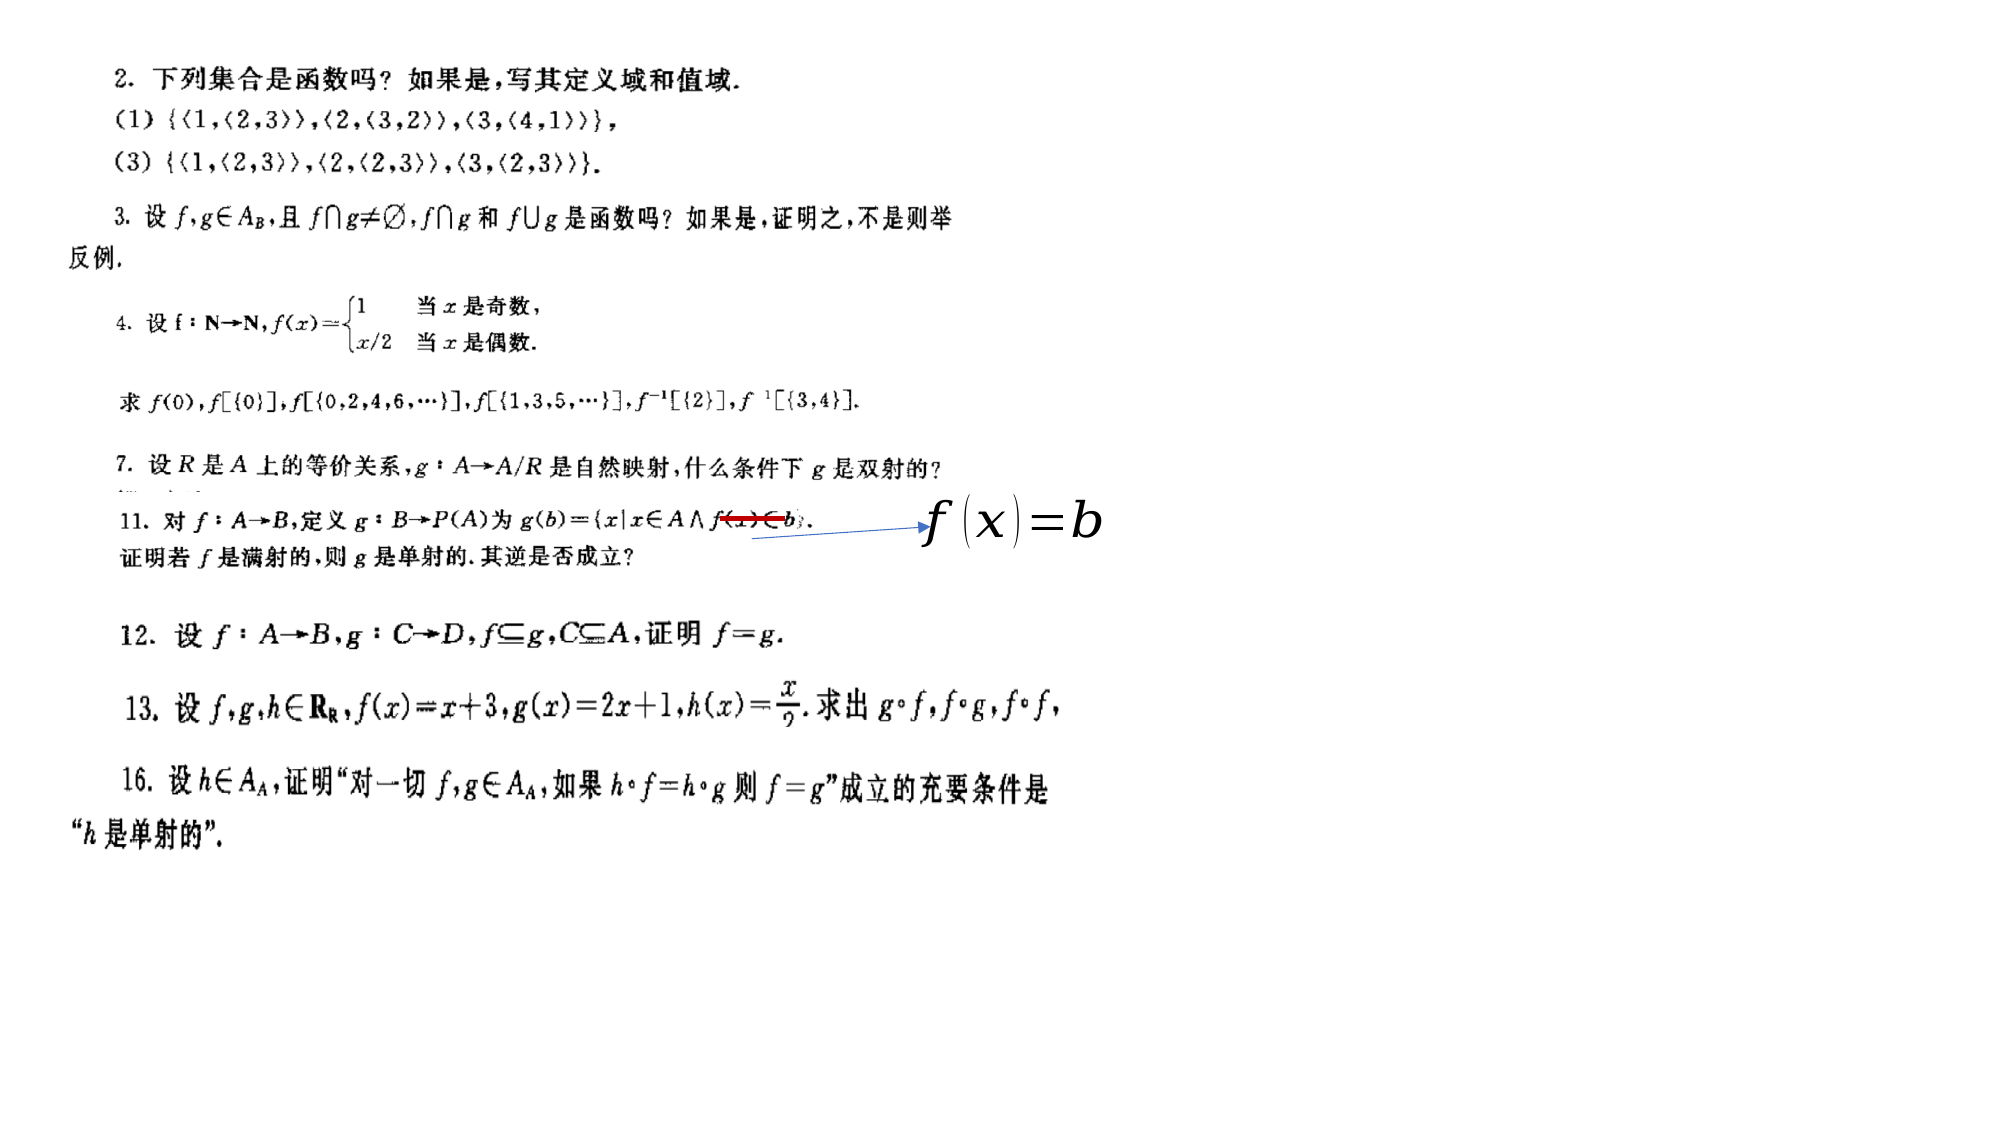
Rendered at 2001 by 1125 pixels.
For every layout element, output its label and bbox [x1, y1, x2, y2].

text_box [751, 526, 931, 539]
picture [103, 500, 818, 577]
picture [67, 278, 894, 360]
picture [112, 609, 799, 660]
picture [51, 188, 952, 276]
picture [94, 49, 752, 186]
picture [103, 436, 969, 492]
picture [67, 672, 1074, 862]
picture [51, 373, 878, 423]
